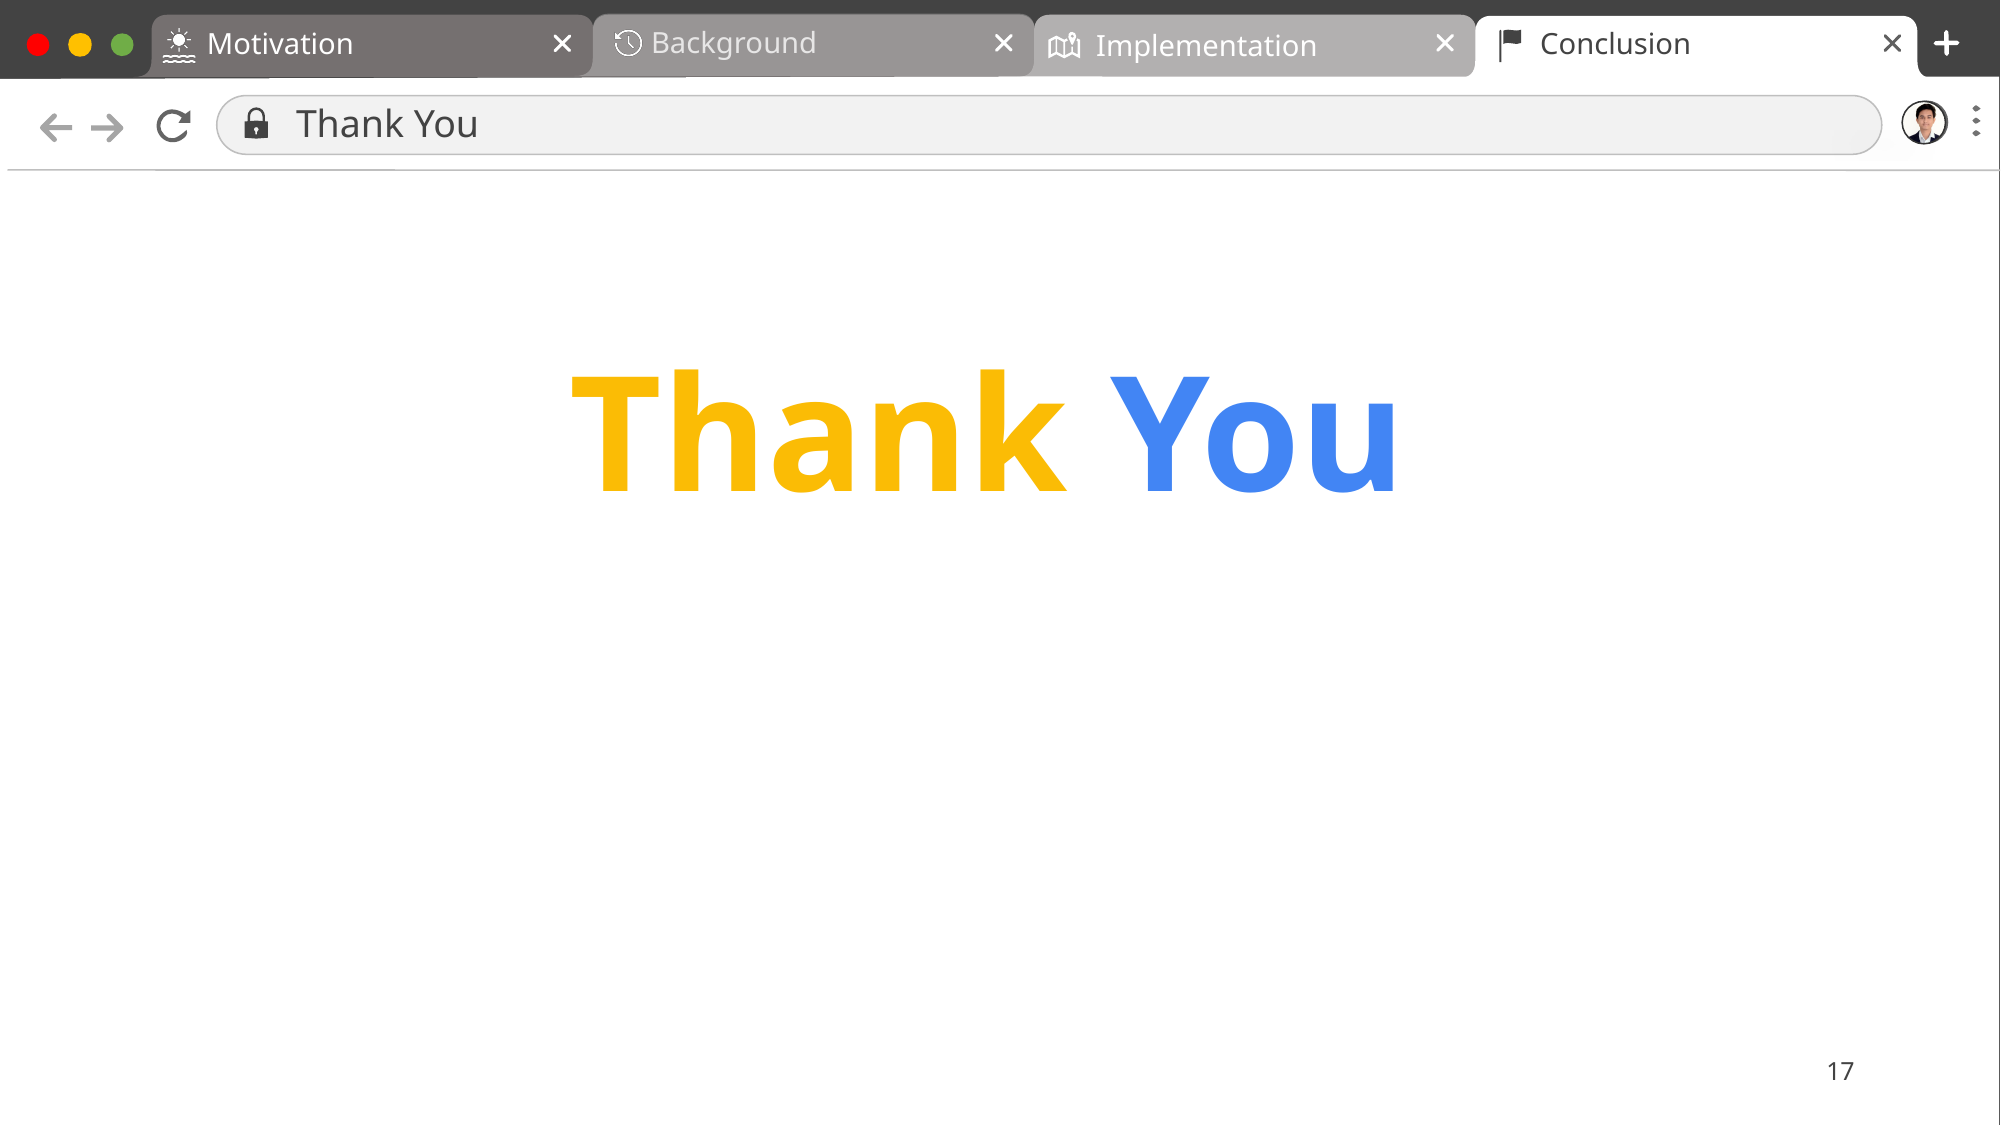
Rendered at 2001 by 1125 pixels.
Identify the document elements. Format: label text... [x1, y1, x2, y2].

text_box Thank You [555, 346, 1521, 554]
slide_number 17 [1419, 1042, 1870, 1103]
picture [611, 26, 646, 60]
list Thank You [281, 100, 1856, 150]
picture [1904, 103, 1944, 142]
picture [159, 25, 199, 65]
